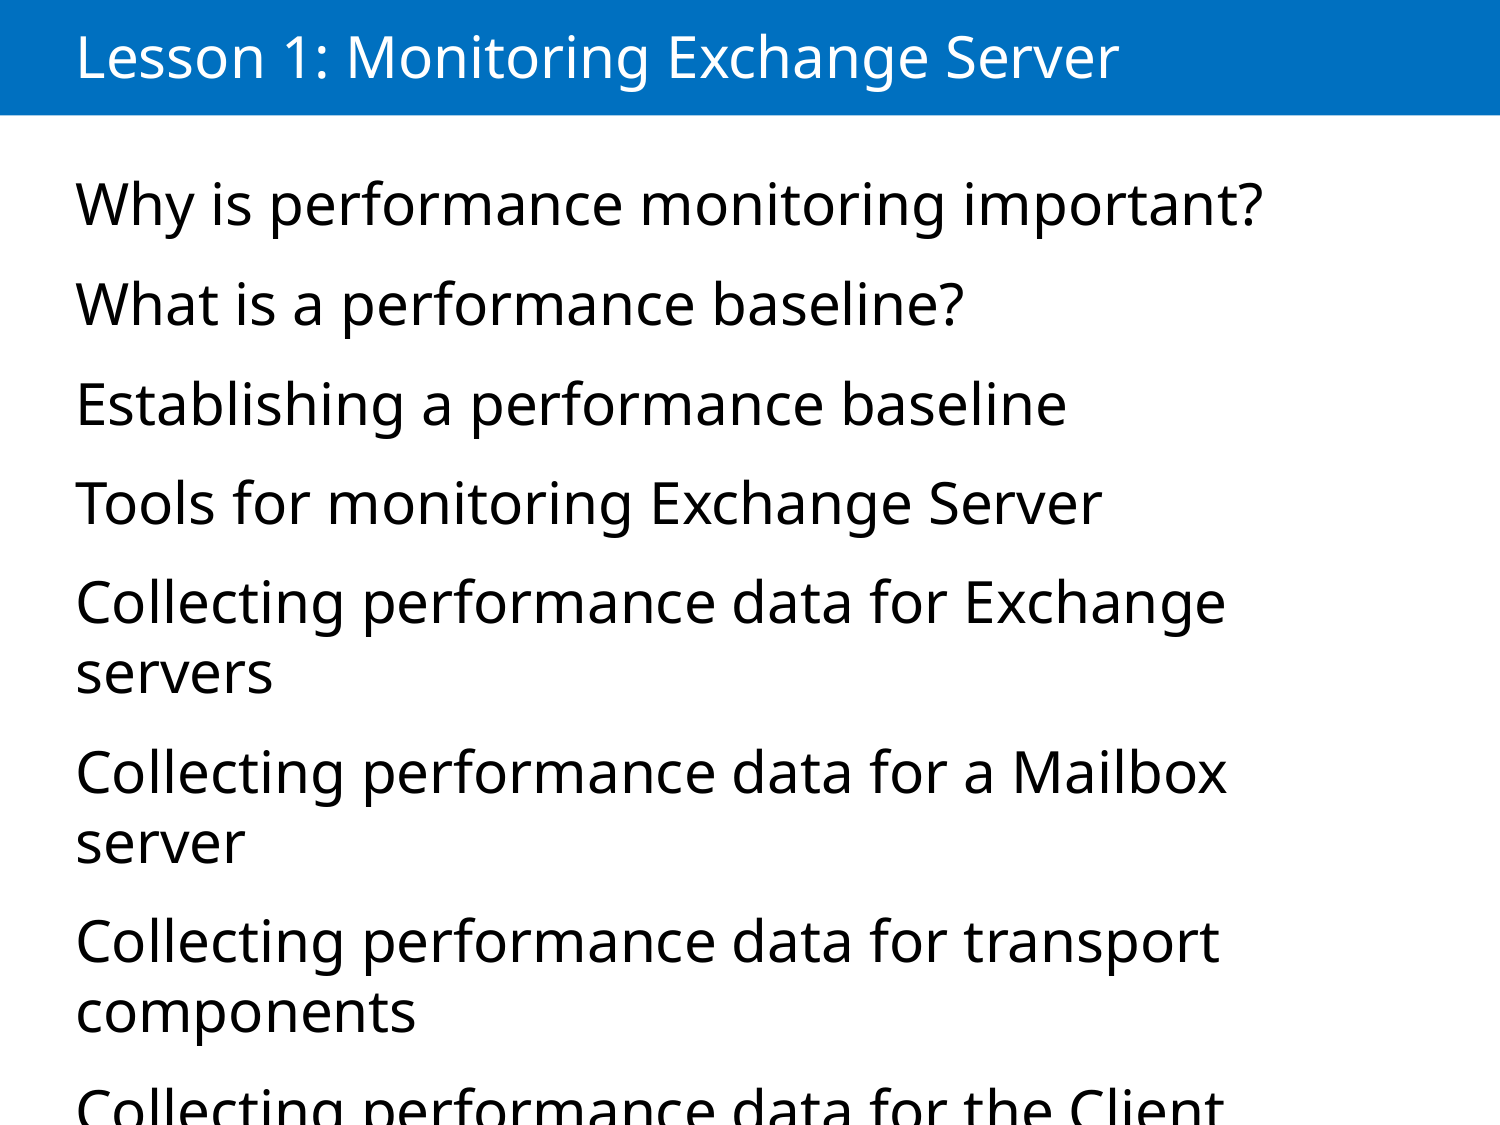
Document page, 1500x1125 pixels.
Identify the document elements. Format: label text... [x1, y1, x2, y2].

list Why is performance monitoring important? What is a performance baseline? Establishing a performance baseline Tools for monitoring Exchange Server Collecting performance data for Exchange servers Collecting performance data for a Mailbox server Collecting performance data for transport components Collecting performance data for the Client Access services Using collected performance data [74, 167, 1408, 1013]
title Lesson 1: Monitoring Exchange Server [75, 0, 1351, 122]
